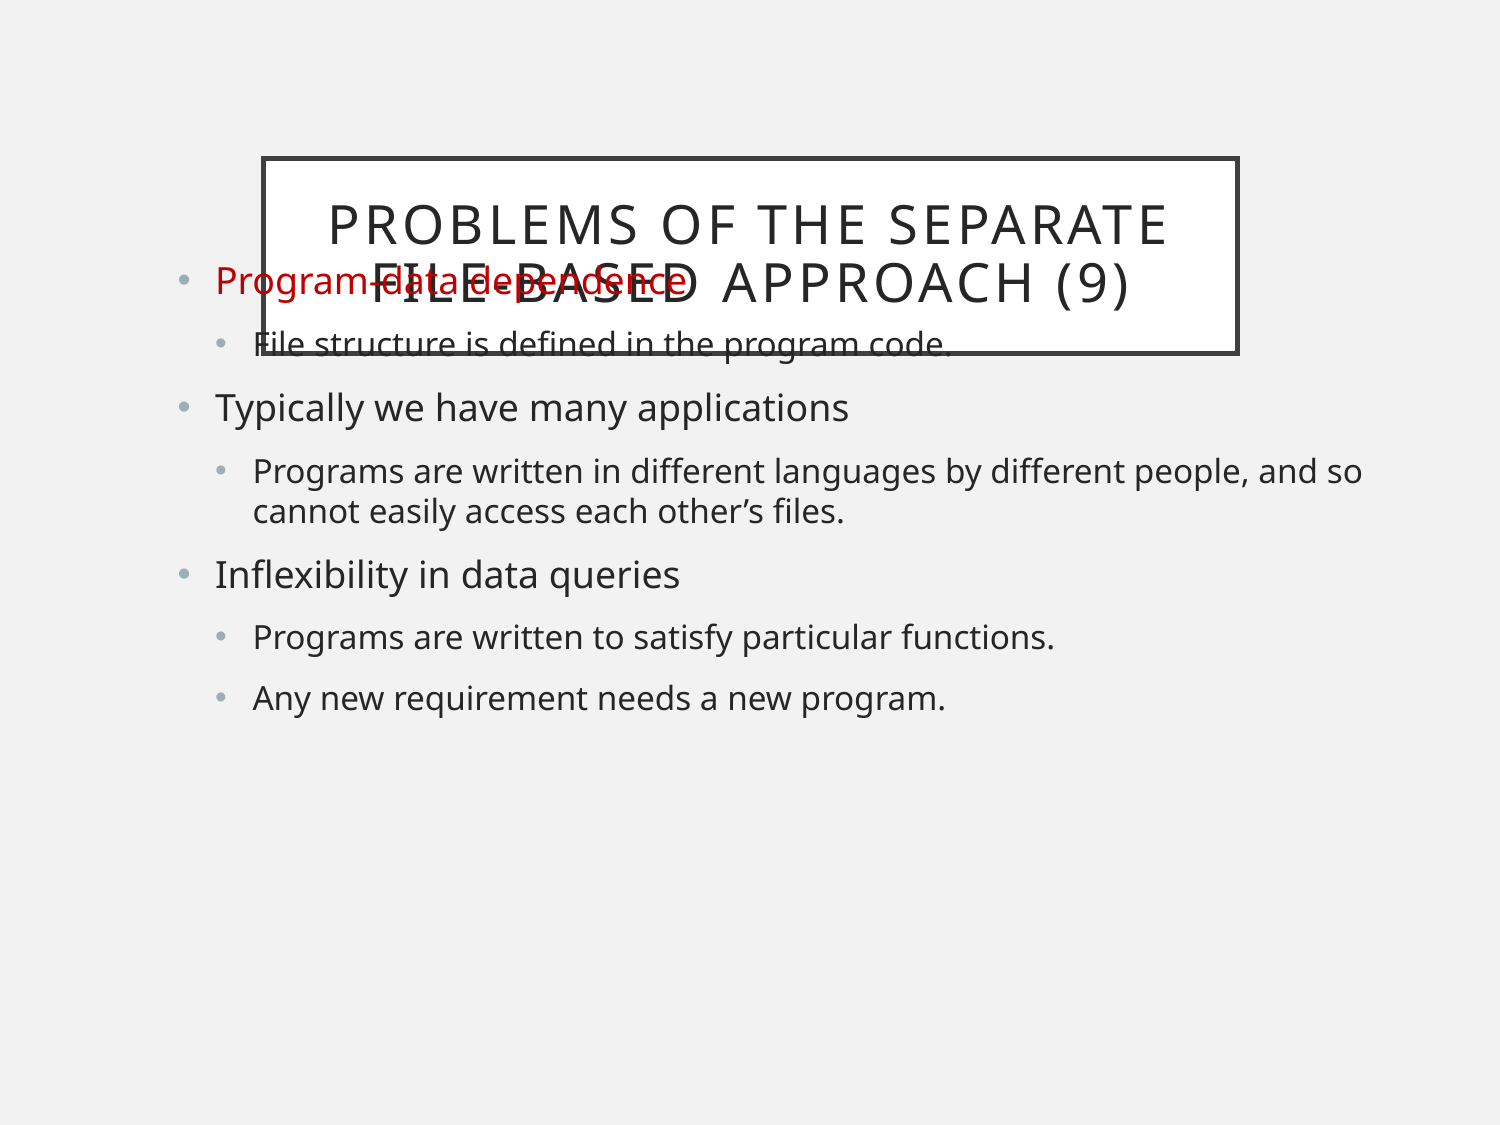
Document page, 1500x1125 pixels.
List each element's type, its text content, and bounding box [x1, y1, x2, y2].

title Problems of the separate file-based approach (9) [261, 156, 1240, 249]
list Program-data dependence File structure is defined in the program code. Typically we have many applications Programs are written in different languages by different people, and so cannot easily access each other’s files. Inflexibility in data queries Programs are written to satisfy particular functions. Any new requirement needs a new program. [162, 249, 1450, 925]
